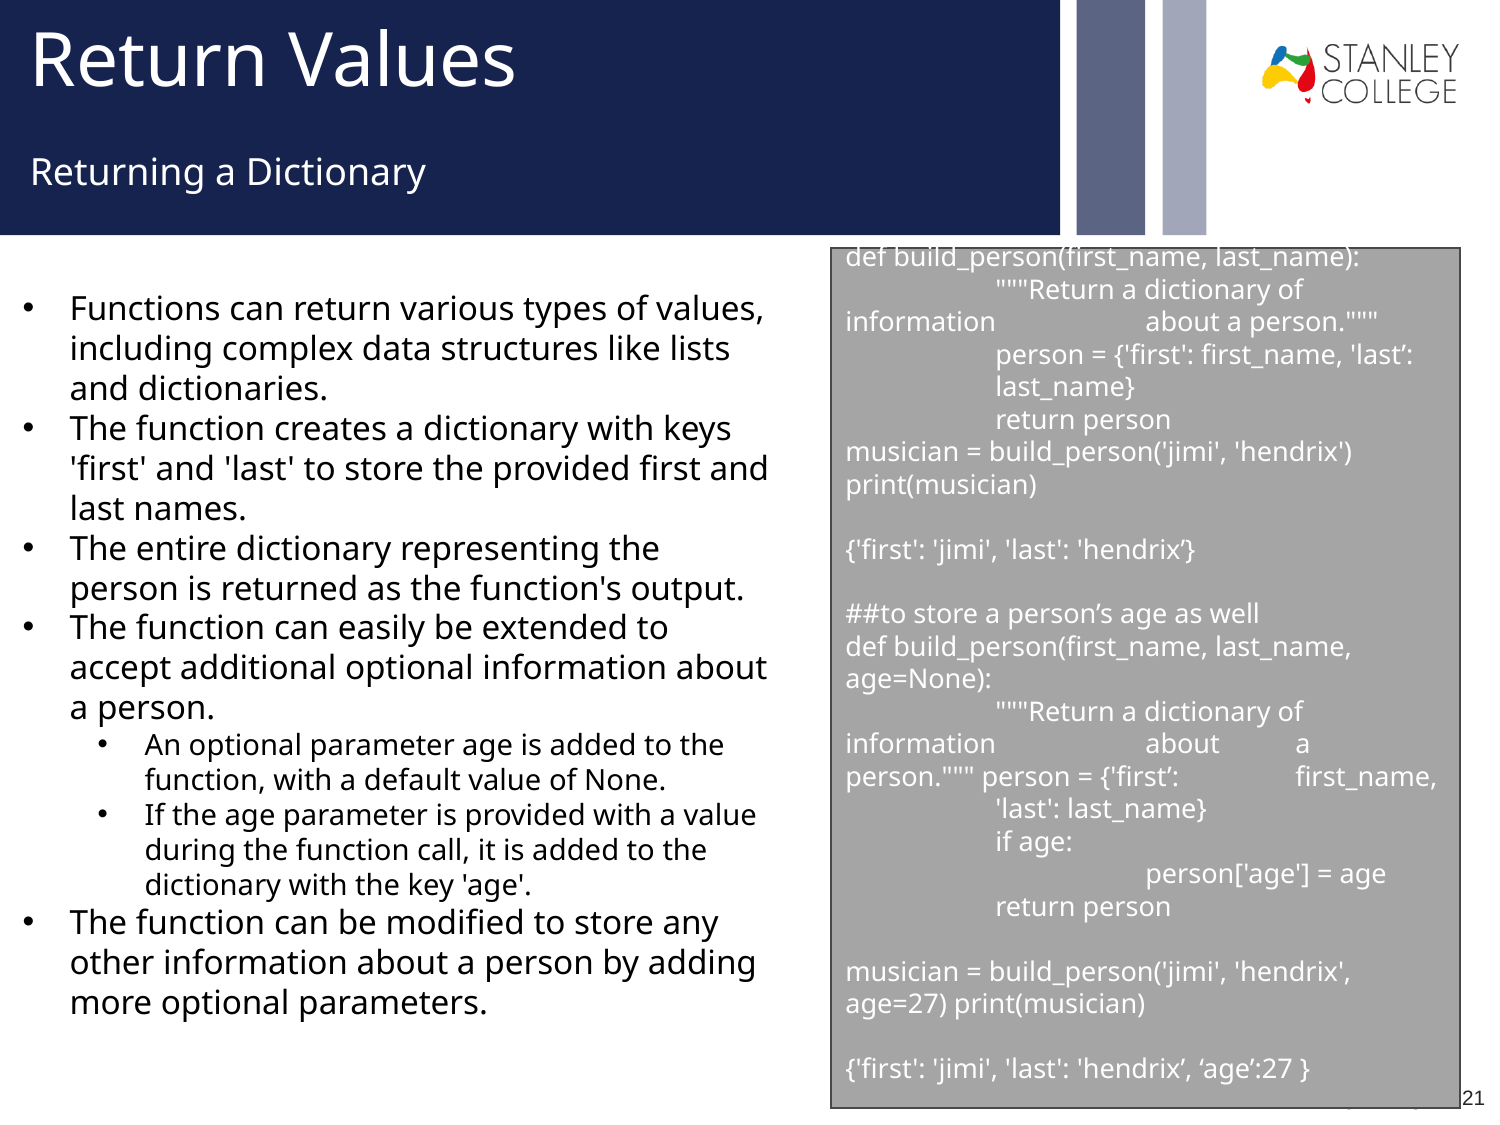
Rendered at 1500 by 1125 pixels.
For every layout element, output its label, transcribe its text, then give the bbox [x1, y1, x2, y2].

picture [1326, 21, 1475, 125]
text_box Functions can return various types of values, including complex data structures like lists and dictionaries. The function creates a dictionary with keys 'first' and 'last' to store the provided first and last names. The entire dictionary representing the person is returned as the function's output. The function can easily be extended to accept additional optional information about a person. An optional parameter age is added to the function, with a default value of None. If the age parameter is provided with a value during the function call, it is added to the dictionary with the key 'age'. The function can be modified to store any other information about a person by adding more optional parameters. [7, 279, 795, 1029]
text_box def build_person(first_name, last_name): """Return a dictionary of information about a person.""" person = {'first': first_name, 'last’: last_name} return person musician = build_person('jimi', 'hendrix') print(musician) {'first': 'jimi', 'last': 'hendrix’} ##to store a person’s age as well def build_person(first_name, last_name, age=None): """Return a dictionary of information about a person.""" person = {'first’: first_name, 'last': last_name} if age: person['age'] = age return person musician = build_person('jimi', 'hendrix', age=27) print(musician) {'first': 'jimi', 'last': 'hendrix’, ‘age’:27 } [830, 247, 1461, 1109]
title Return Values [15, 14, 1326, 134]
list Returning a Dictionary [15, 145, 1146, 215]
